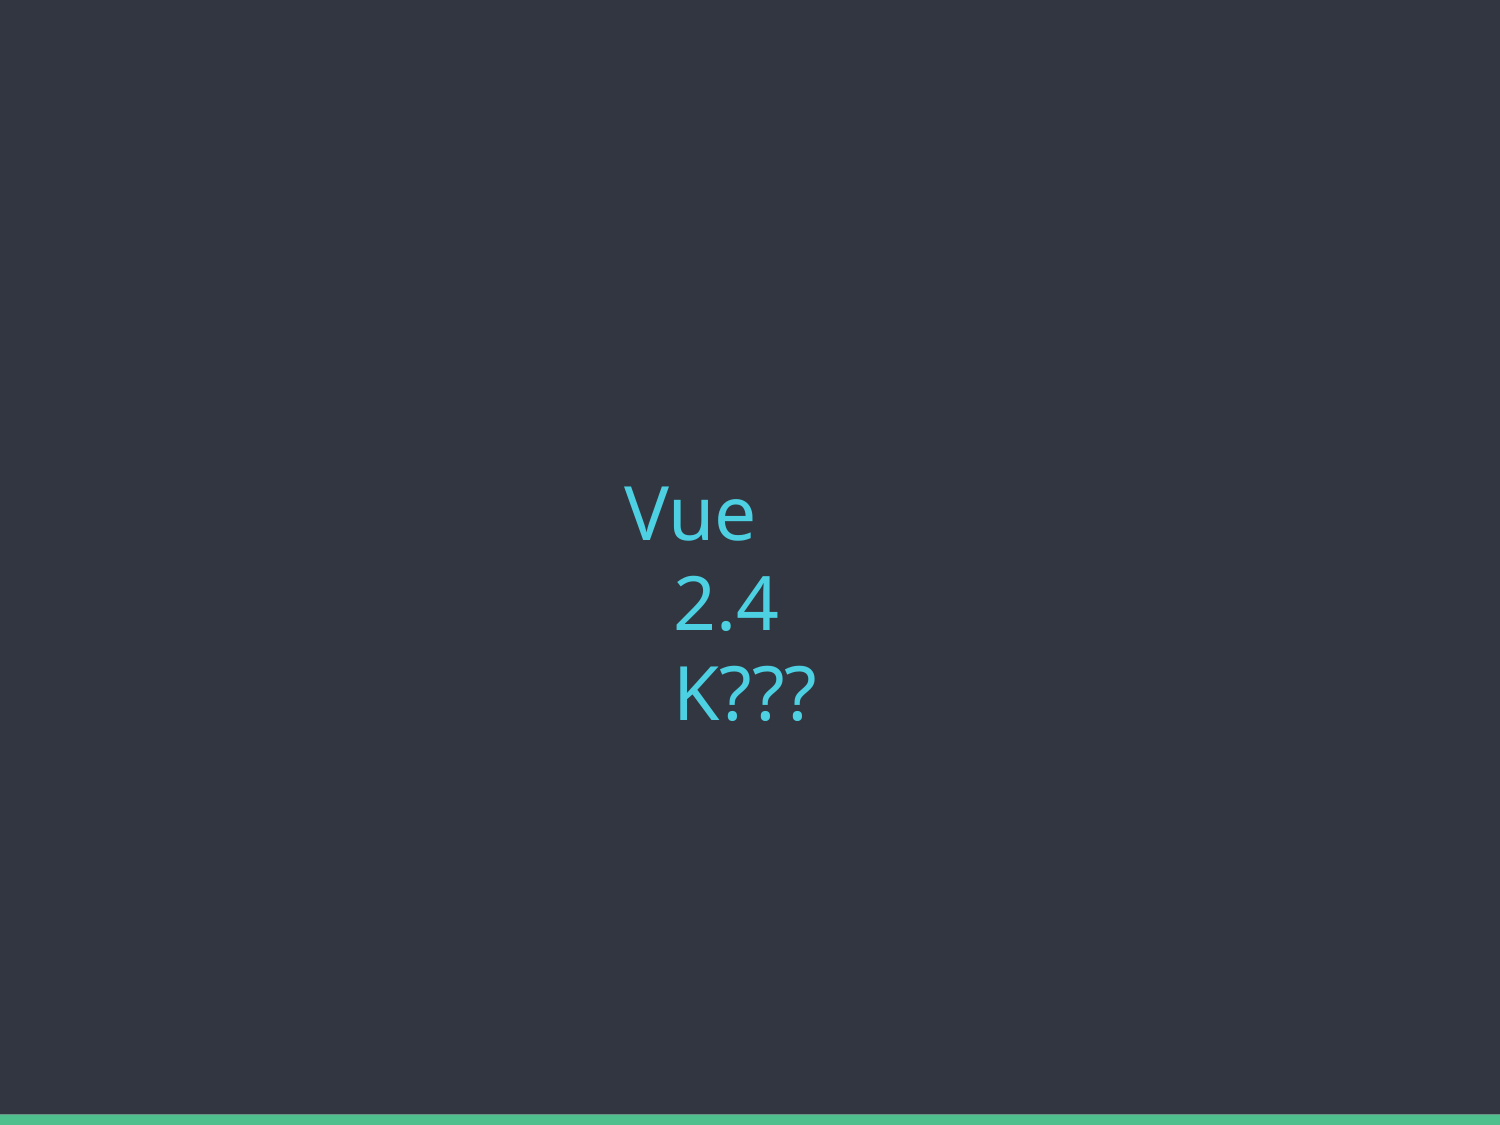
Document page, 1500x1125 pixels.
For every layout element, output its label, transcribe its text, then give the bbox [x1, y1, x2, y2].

title Vue 2.4 K??? [622, 464, 878, 736]
